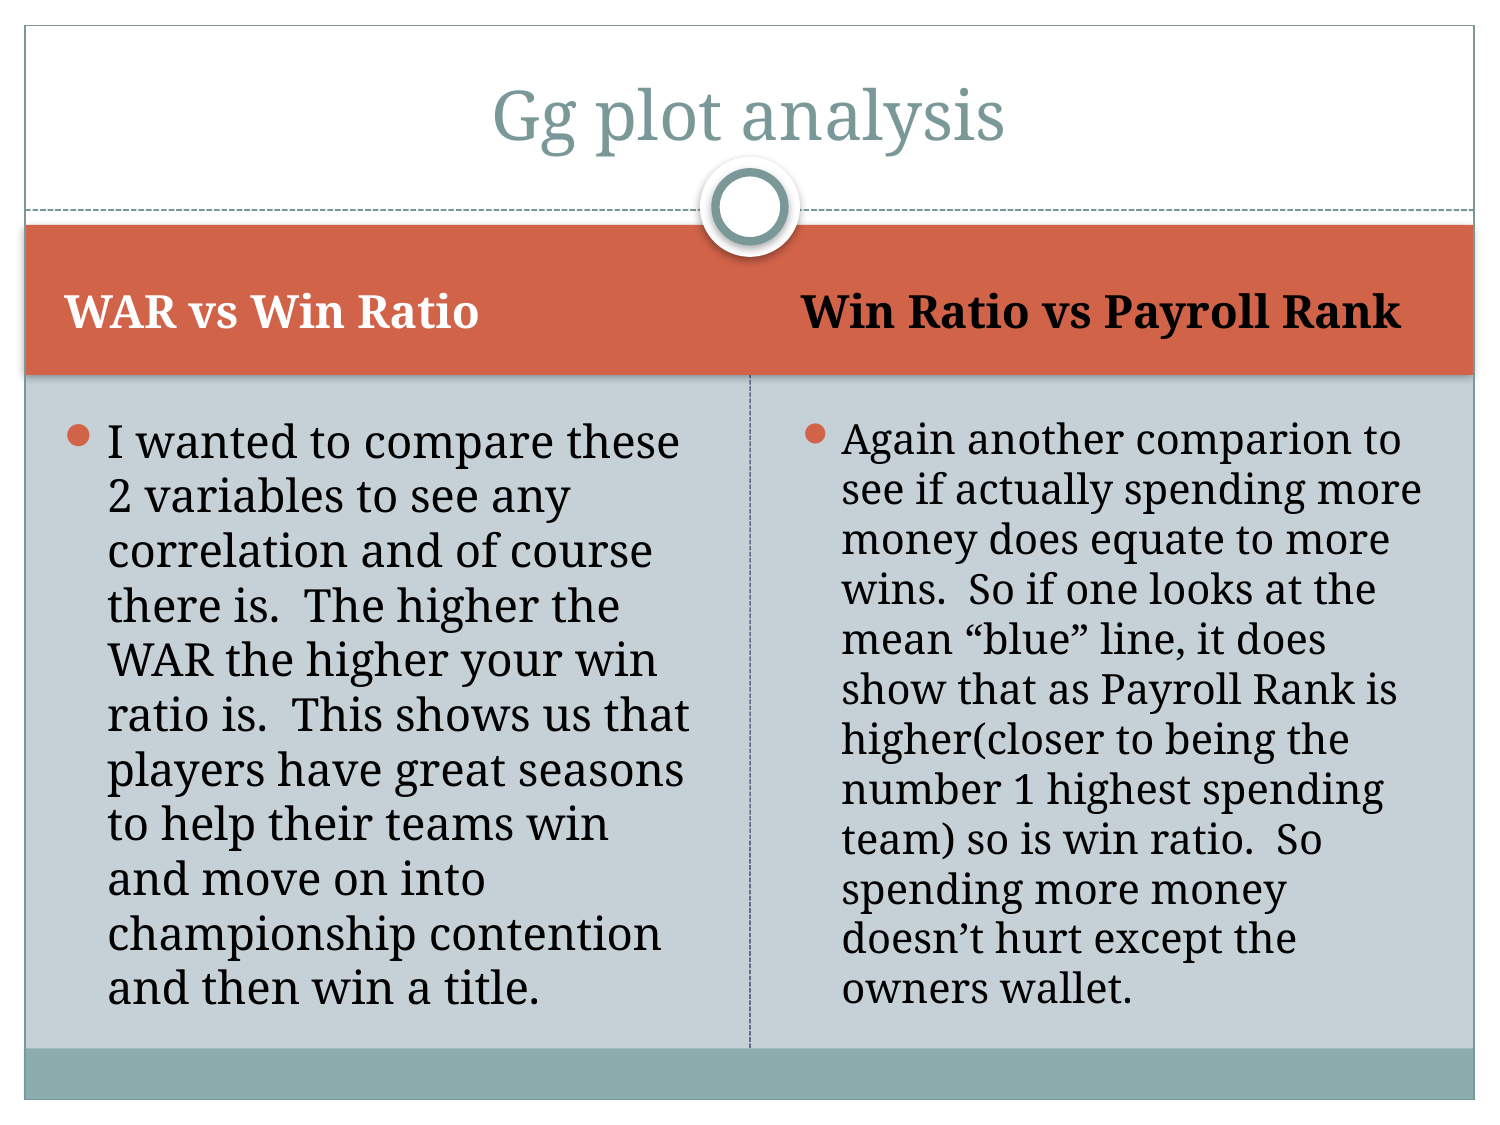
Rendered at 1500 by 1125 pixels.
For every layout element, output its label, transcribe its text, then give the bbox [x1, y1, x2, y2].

title Gg plot analysis [49, 37, 1450, 162]
list Win Ratio vs Payroll Rank [785, 249, 1450, 371]
list WAR vs Win Ratio [48, 249, 714, 371]
list I wanted to compare these 2 variables to see any correlation and of course there is. The higher the WAR the higher your win ratio is. This shows us that players have great seasons to help their teams win and move on into championship contention and then win a title. [49, 405, 713, 1032]
list Again another comparion to see if actually spending more money does equate to more wins. So if one looks at the mean “blue” line, it does show that as Payroll Rank is higher(closer to being the number 1 highest spending team) so is win ratio. So spending more money doesn’t hurt except the owners wallet. [787, 405, 1450, 1033]
